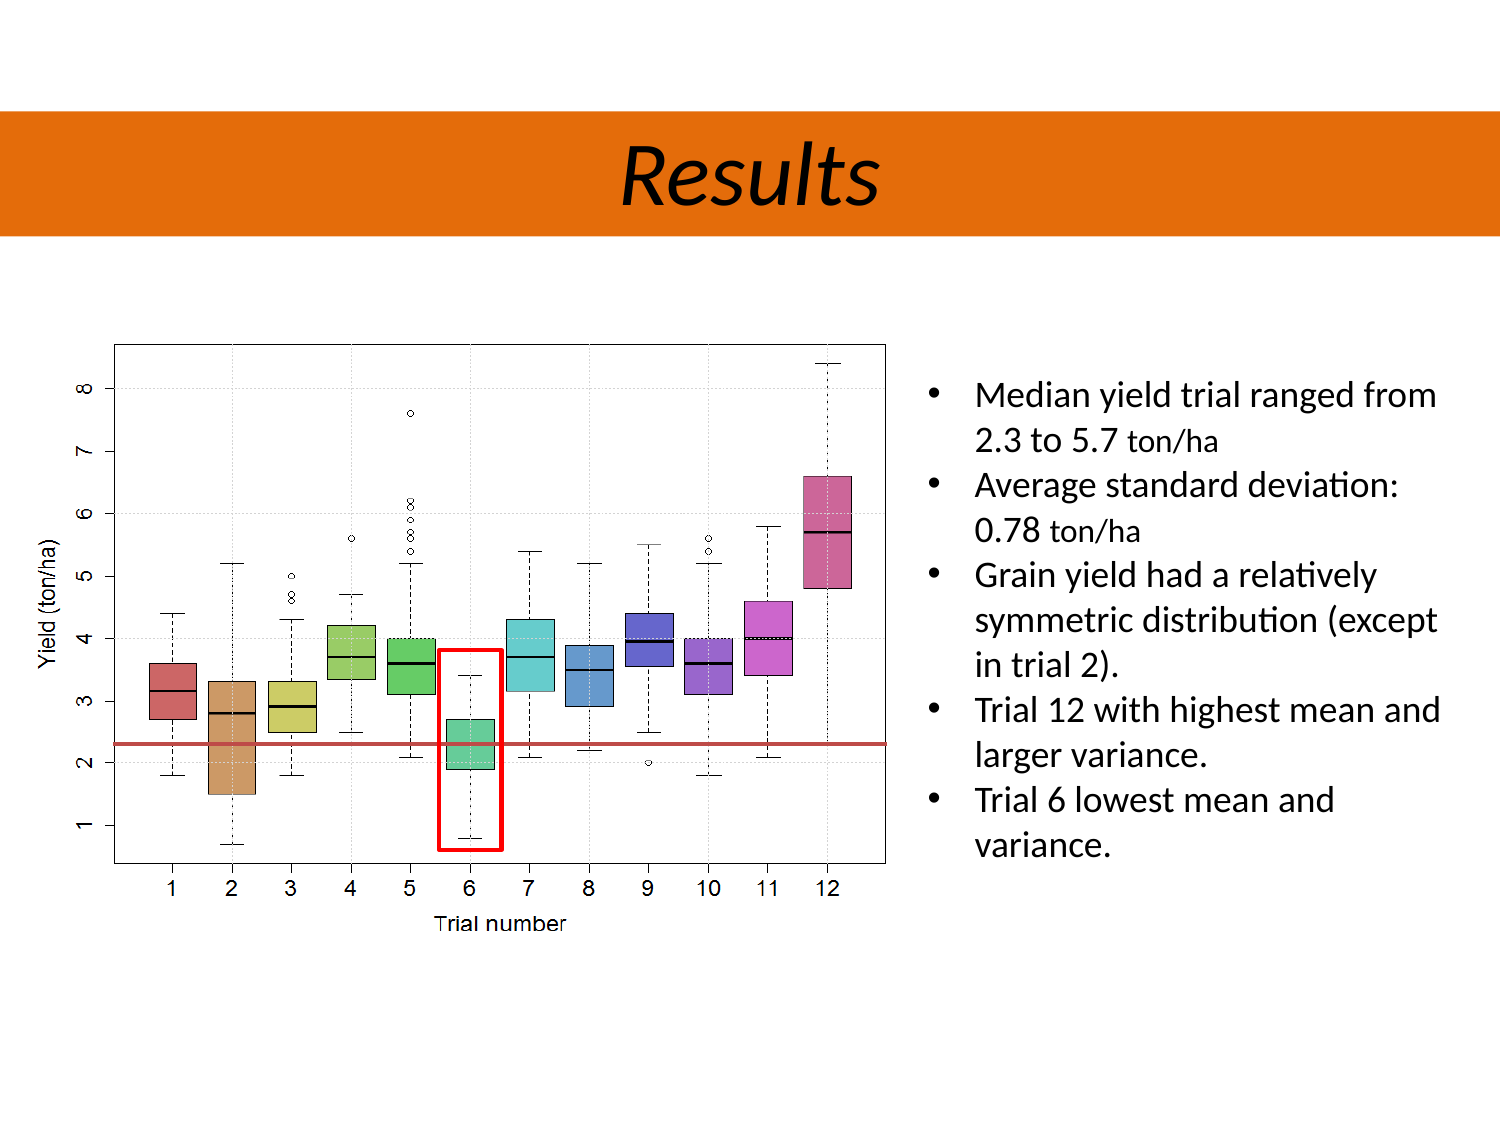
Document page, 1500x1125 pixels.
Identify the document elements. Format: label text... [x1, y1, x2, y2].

text_box Median yield trial ranged from 2.3 to 5.7 ton/ha Average standard deviation: 0.78 ton/ha Grain yield had a relatively symmetric distribution (except in trial 2). Trial 12 with highest mean and larger variance. Trial 6 lowest mean and variance. [929, 362, 1475, 873]
text_box [1425, 109, 1500, 238]
title Results [75, 75, 1425, 263]
text_box [0, 109, 75, 238]
picture [37, 272, 926, 953]
